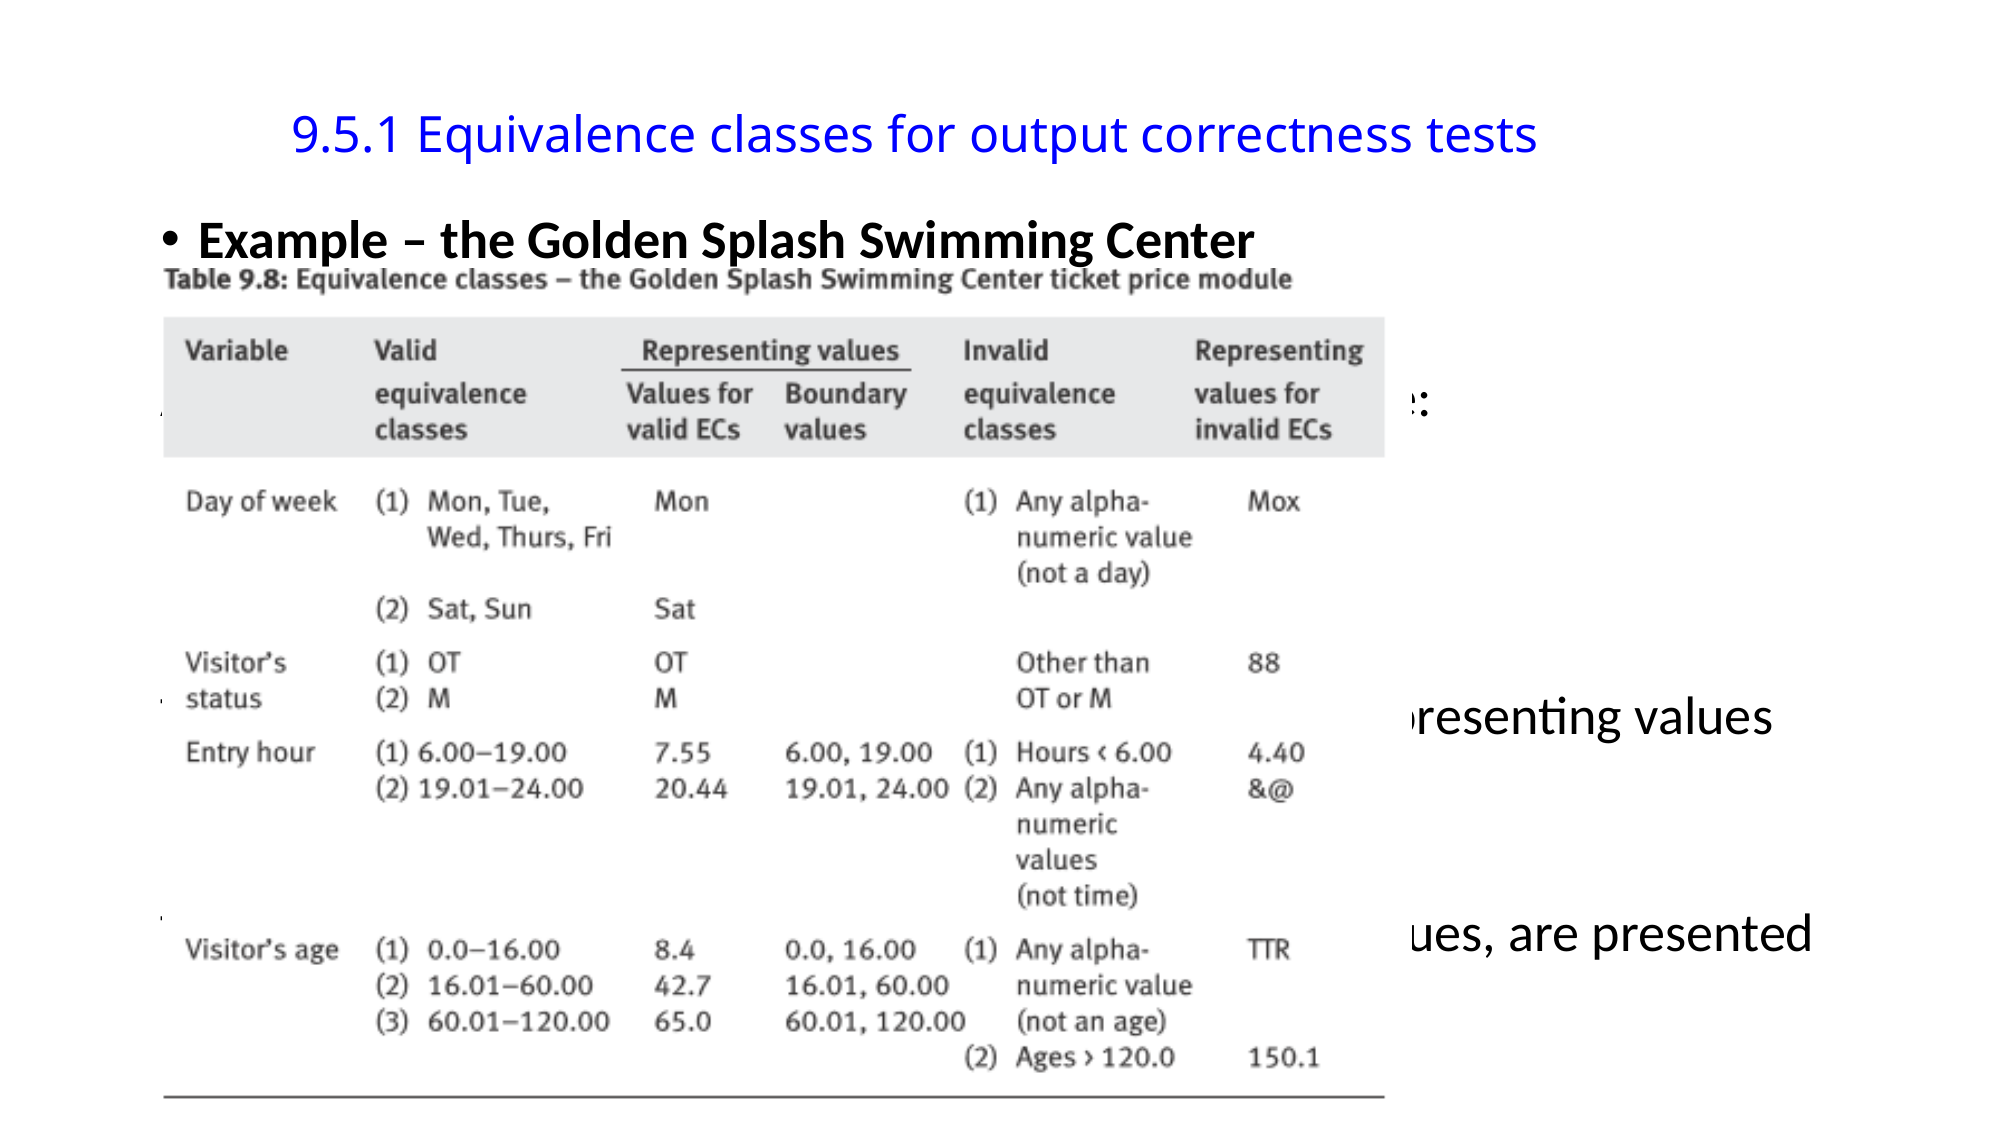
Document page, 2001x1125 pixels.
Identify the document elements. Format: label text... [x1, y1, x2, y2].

list Example – the Golden Splash Swimming Center A total of 15 ECs were defined for the ticket price module: nine valid ECs and six invalid ECs. The test cases that correspond to these ECs apply the representing values listed in Table 9.8. The test cases for these ECs, including their boundary values, are presented in Table 9.9. [145, 203, 1843, 1083]
picture [162, 268, 1412, 1116]
text_box 9.5.1 Equivalence classes for output correctness tests [276, 95, 1555, 170]
